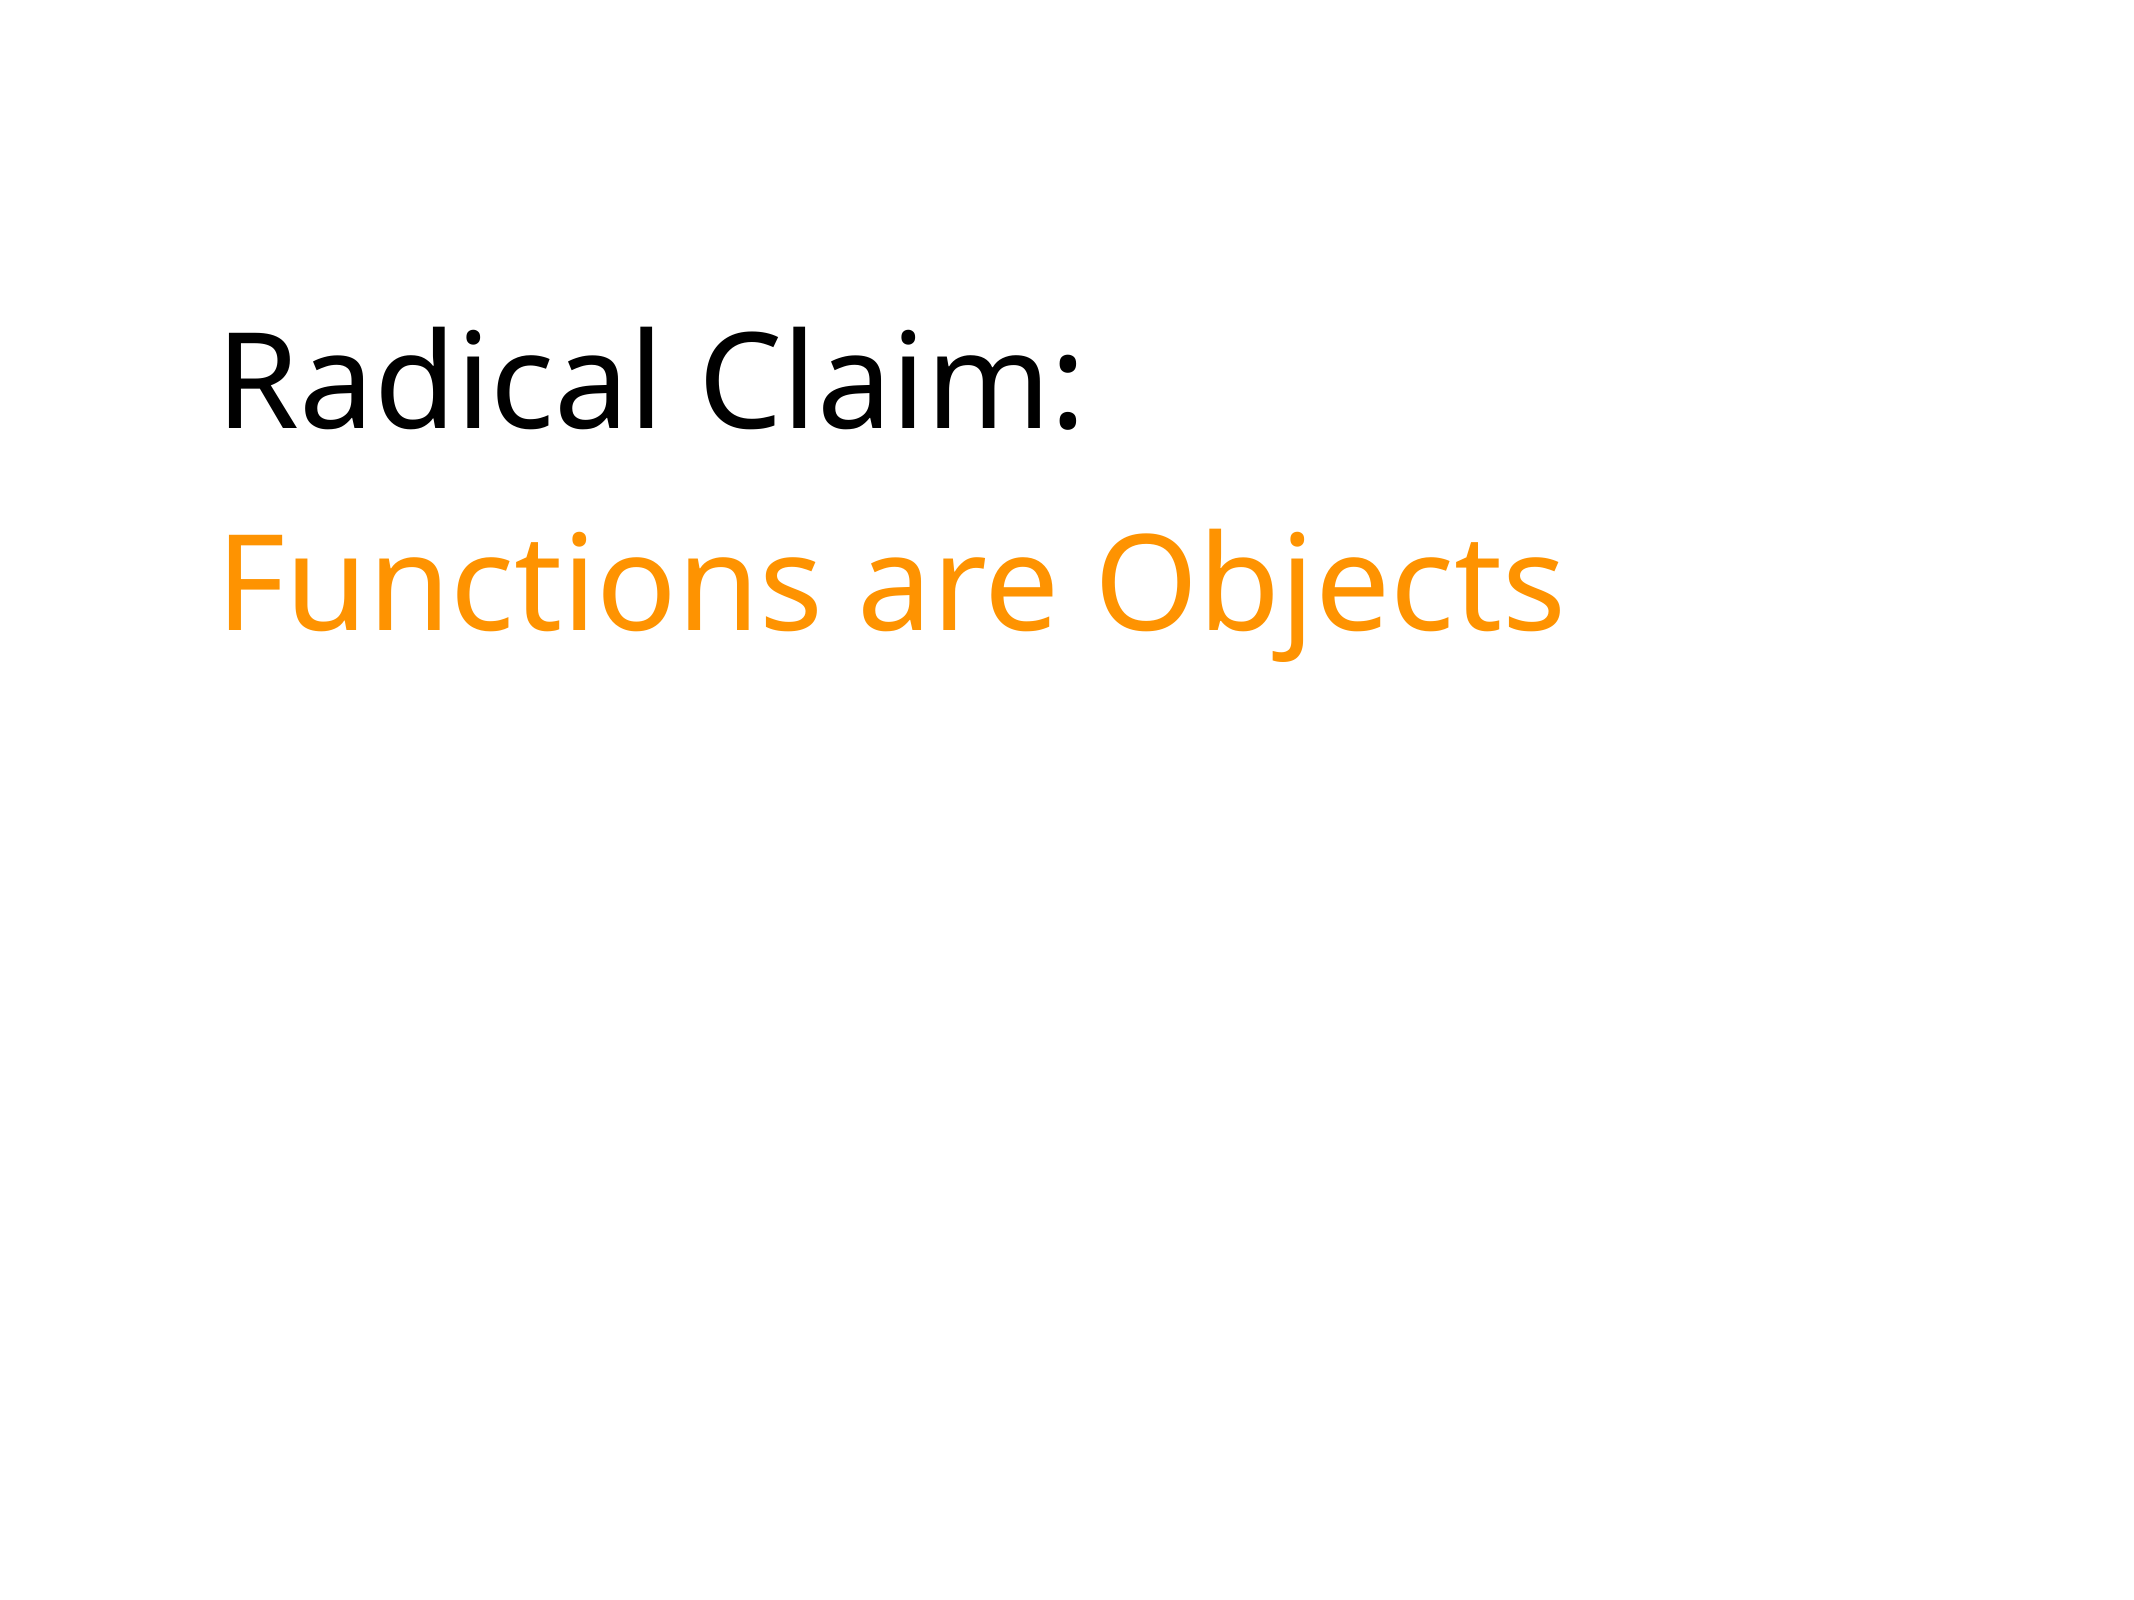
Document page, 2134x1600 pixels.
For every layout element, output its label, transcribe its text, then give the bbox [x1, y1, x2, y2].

subtitle Radical Claim: Functions are Objects [207, 286, 1926, 710]
